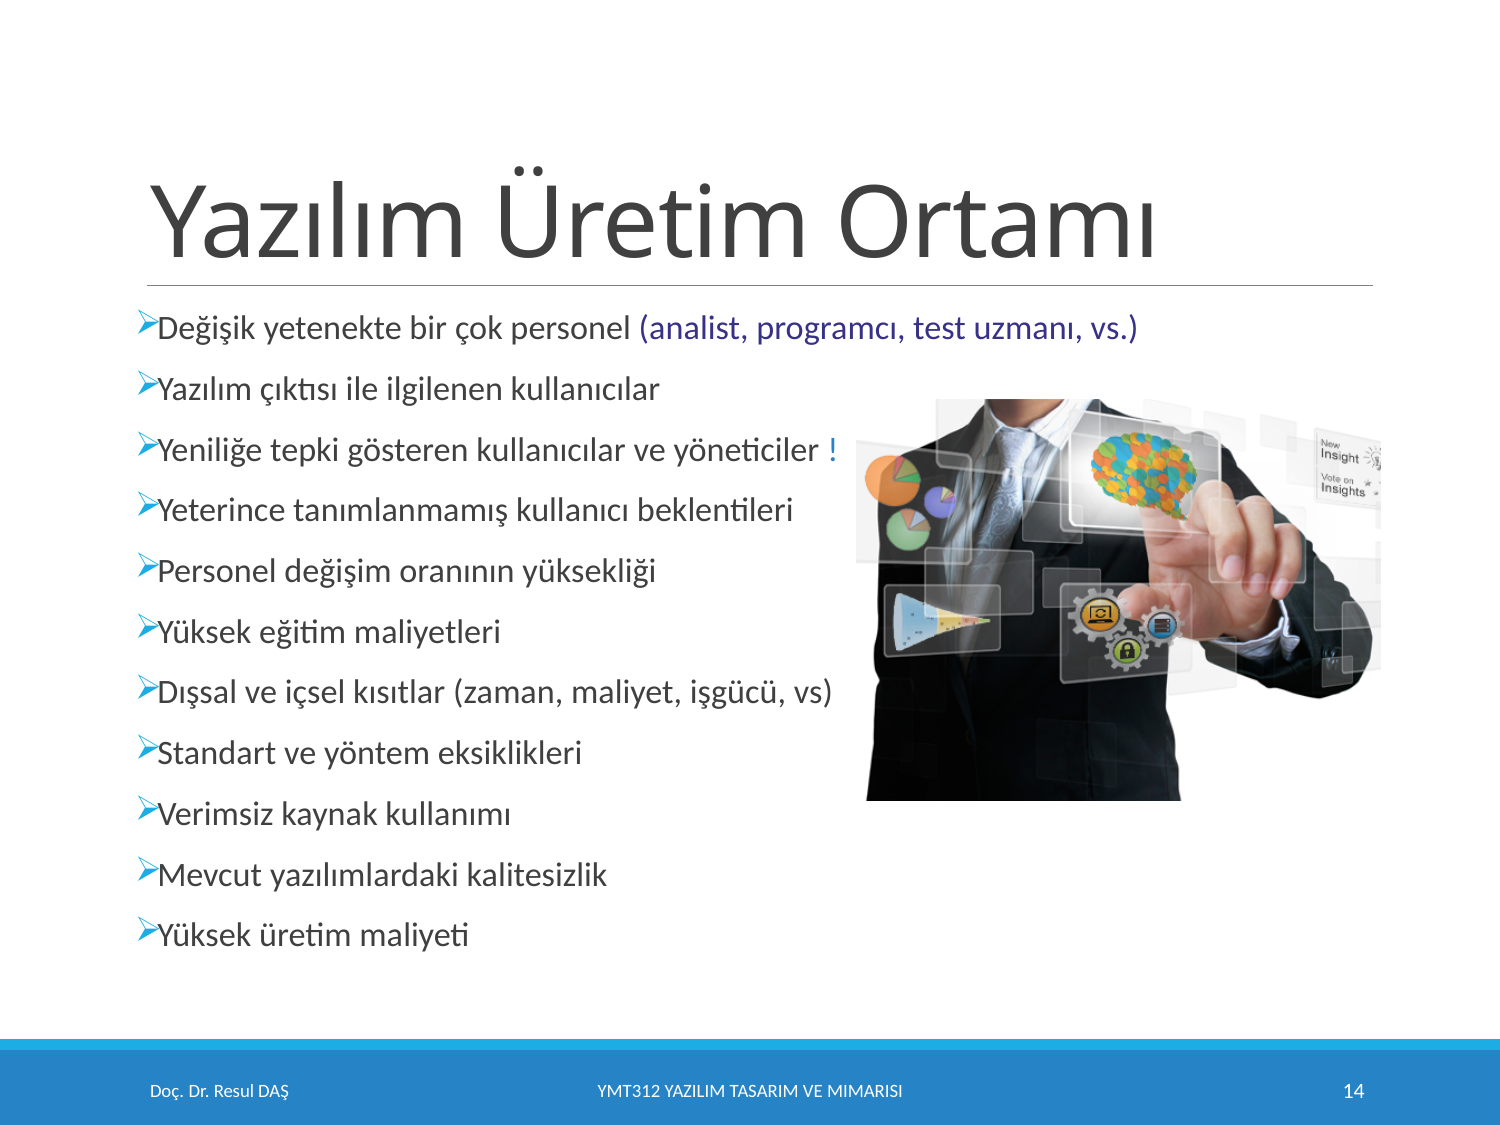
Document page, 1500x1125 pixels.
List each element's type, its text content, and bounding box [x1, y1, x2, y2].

footer YMT312 Yazılım Tasarım ve Mimarisi [453, 1059, 1047, 1120]
list Değişik yetenekte bir çok personel (analist, programcı, test uzmanı, vs.) Yazılım çıktısı ile ilgilenen kullanıcılar Yeniliğe tepki gösteren kullanıcılar ve yöneticiler ! Yeterince tanımlanmamış kullanıcı beklentileri Personel değişim oranının yüksekliği Yüksek eğitim maliyetleri Dışsal ve içsel kısıtlar (zaman, maliyet, işgücü, vs) Standart ve yöntem eksiklikleri Verimsiz kaynak kullanımı Mevcut yazılımlardaki kalitesizlik Yüksek üretim maliyeti [135, 302, 1373, 963]
slide_number 14 [1218, 1059, 1380, 1120]
slide_number Doç. Dr. Resul DAŞ [135, 1059, 440, 1120]
picture [855, 399, 1382, 802]
title Yazılım Üretim Ortamı [135, 47, 1373, 285]
